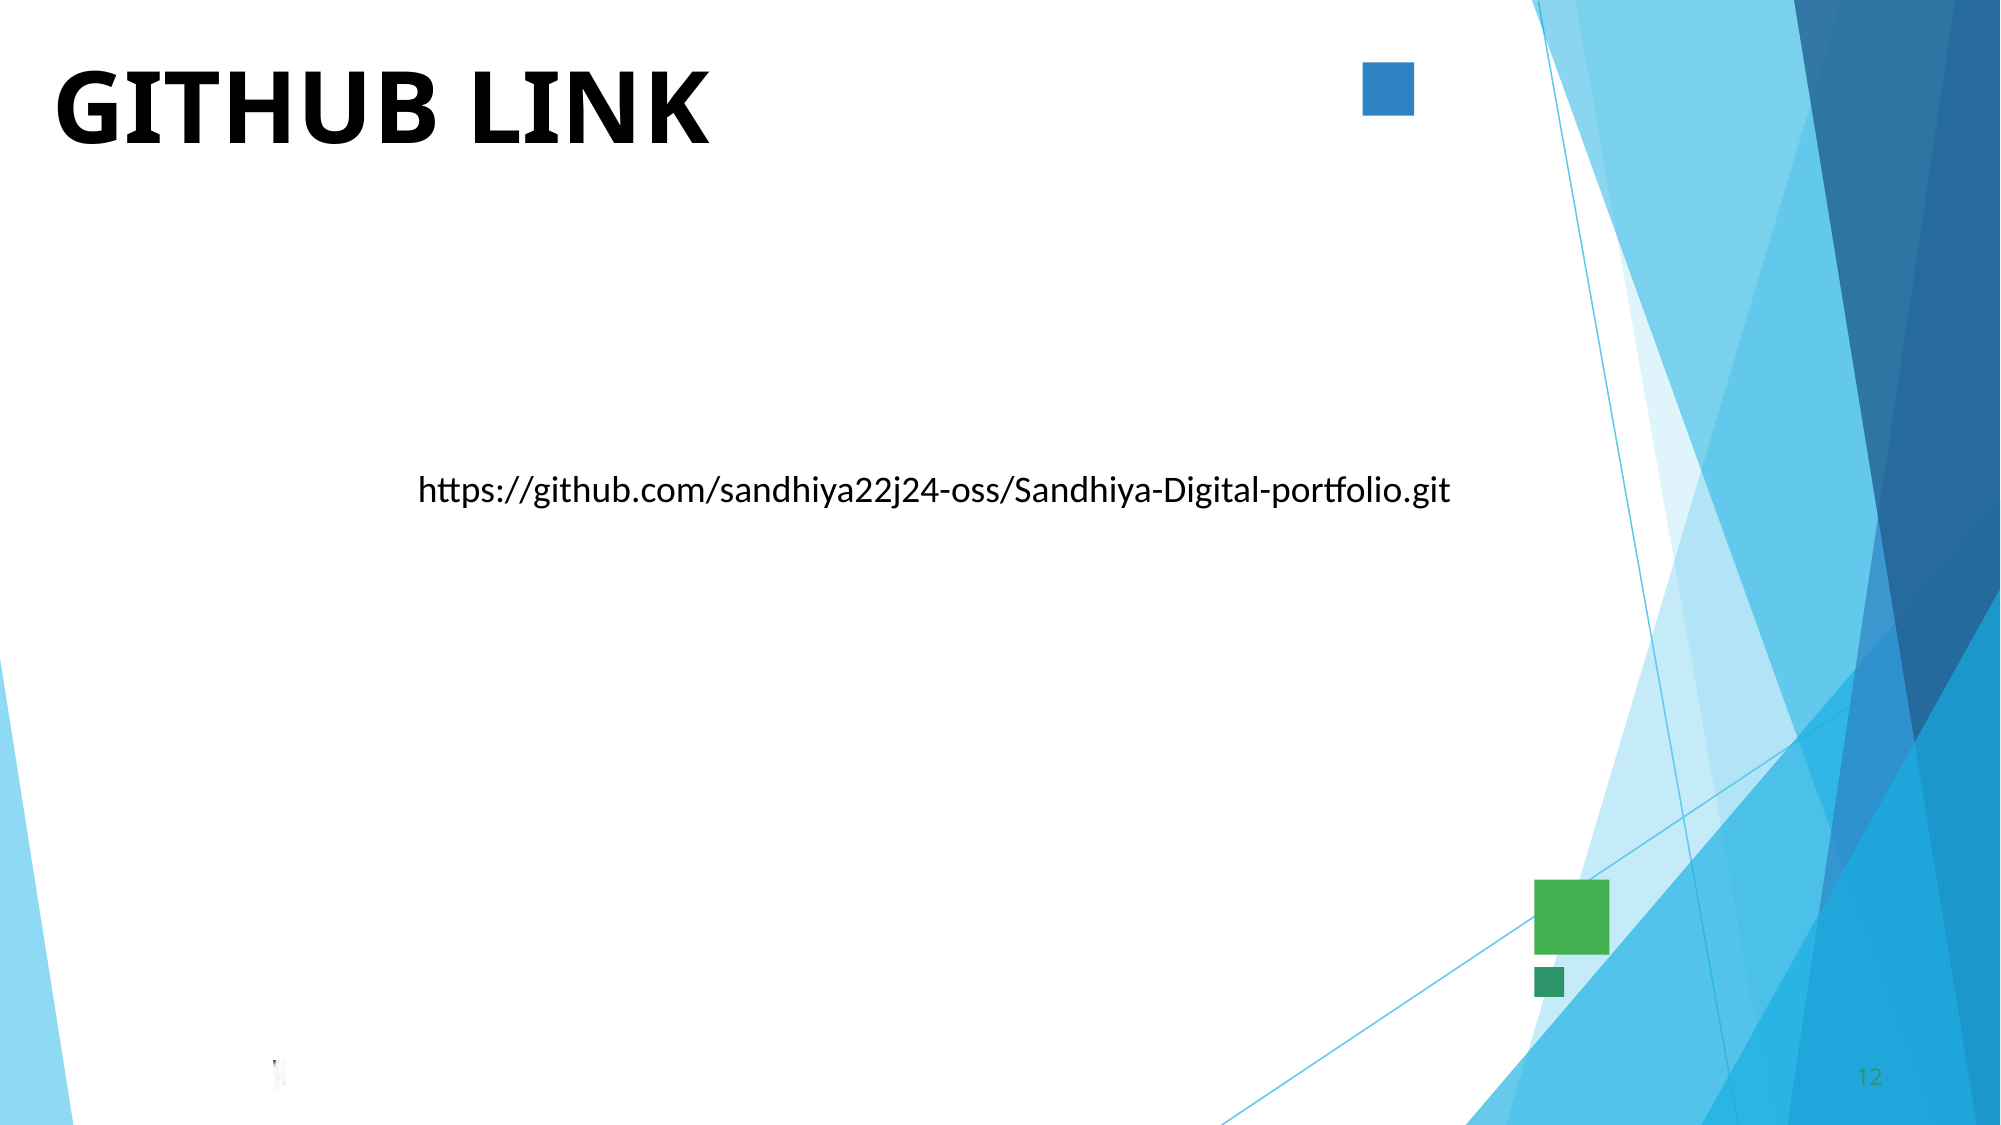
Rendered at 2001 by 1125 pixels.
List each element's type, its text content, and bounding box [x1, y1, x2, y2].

picture [273, 1060, 287, 1091]
text_box [1534, 967, 1565, 997]
text_box [1362, 62, 1415, 116]
text_box [1534, 879, 1610, 955]
title GITHUB LINK [50, 40, 802, 231]
text_box https://github.com/sandhiya22j24-oss/Sandhiya-Digital-portfolio.git [403, 457, 1499, 517]
text_box 12 [1849, 1061, 1888, 1095]
